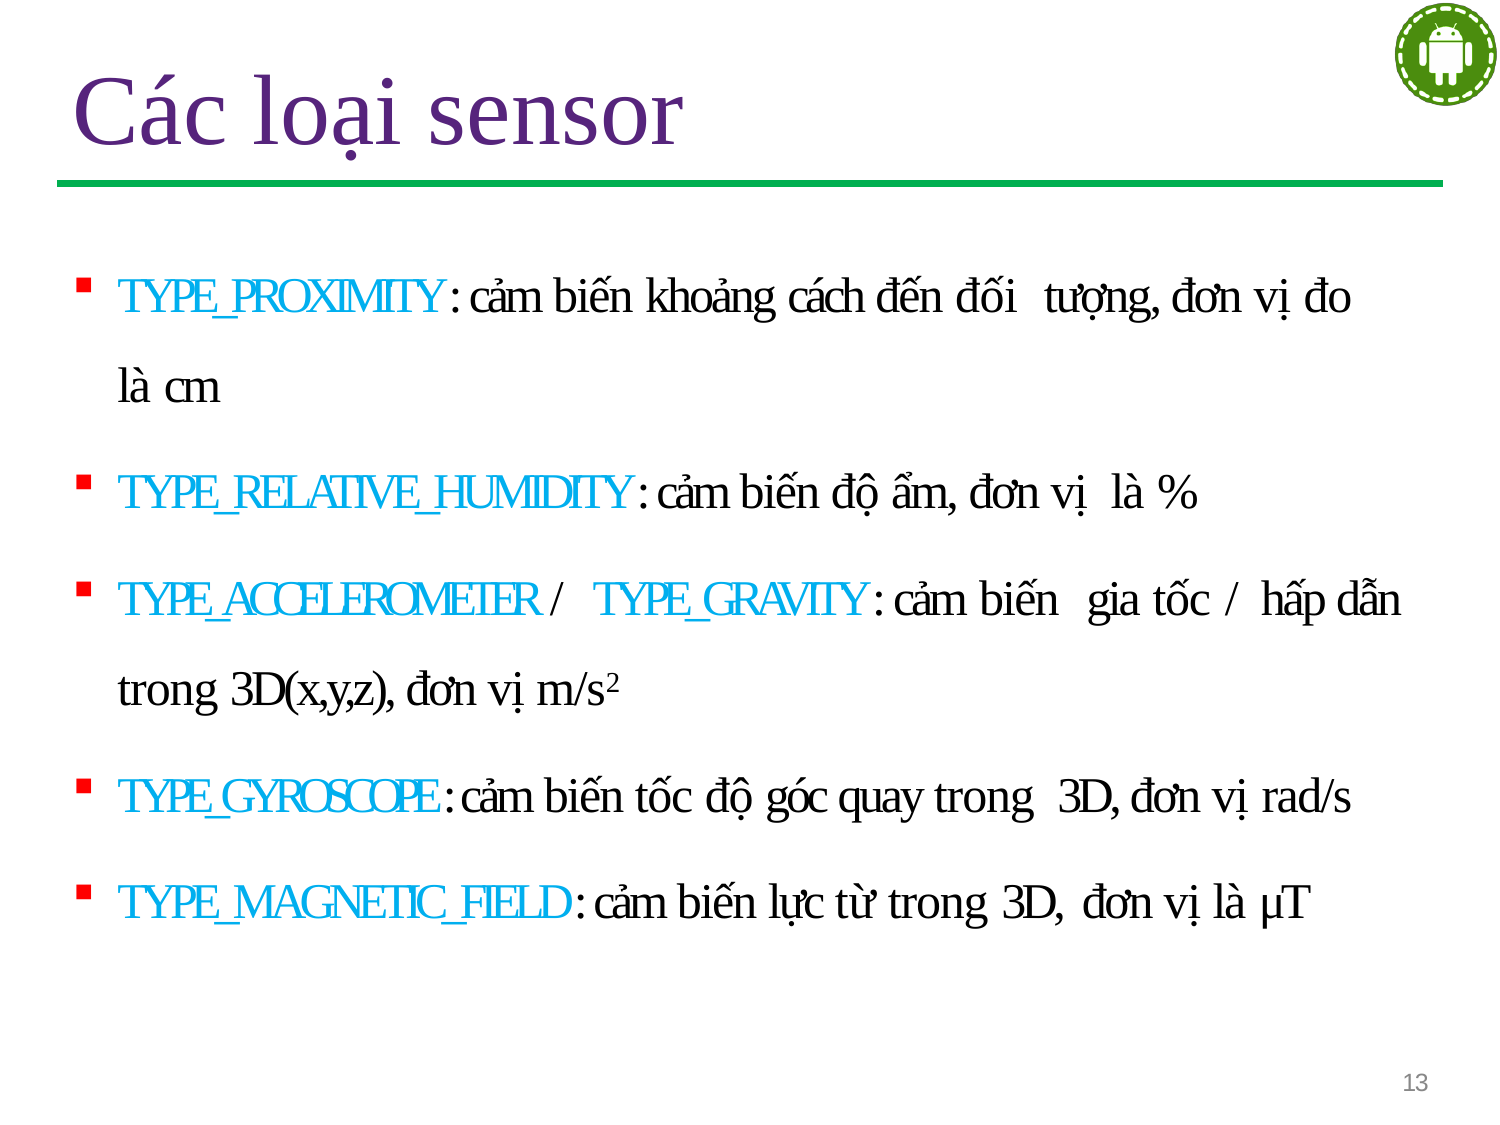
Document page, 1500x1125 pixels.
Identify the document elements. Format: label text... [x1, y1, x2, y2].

text_box TYPE_PROXIMITY: cảm biến khoảng cách đến đối tượng, đơn vị đo là cm TYPE_RELATIVE_HUMIDITY: cảm biến độ ẩm, đơn vị là % TYPE_ACCELEROMETER / TYPE_GRAVITY: cảm biến gia tốc / hấp dẫn trong 3D(x,y,z), đơn vị m/s2 TYPE_GYROSCOPE: cảm biến tốc độ góc quay trong 3D, đơn vị rad/s TYPE_MAGNETIC_FIELD: cảm biến lực từ trong 3D, đơn vị là μT [70, 221, 1425, 929]
title Các loại sensor [70, 42, 686, 221]
slide_number 13 [1398, 1070, 1432, 1125]
picture [1391, 0, 1500, 109]
